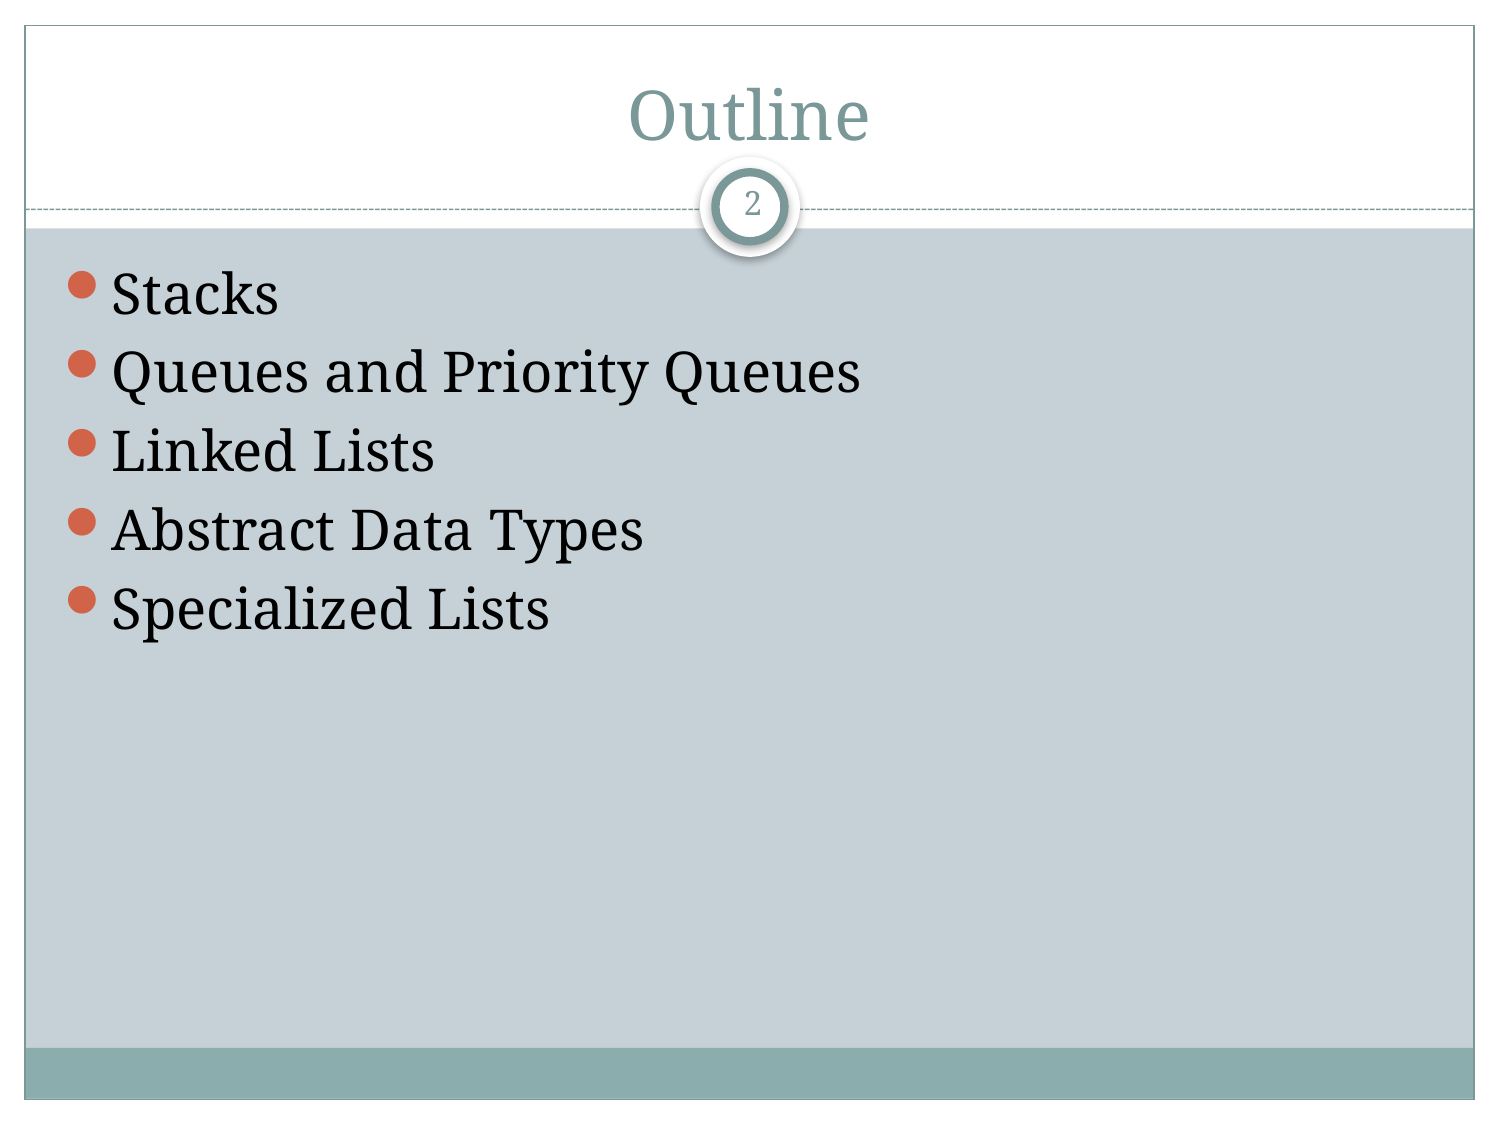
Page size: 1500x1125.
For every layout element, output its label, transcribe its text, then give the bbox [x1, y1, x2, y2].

slide_number 2 [715, 168, 791, 241]
list Stacks Queues and Priority Queues Linked Lists Abstract Data Types Specialized Lists [49, 250, 1445, 1001]
title Outline [49, 37, 1450, 162]
